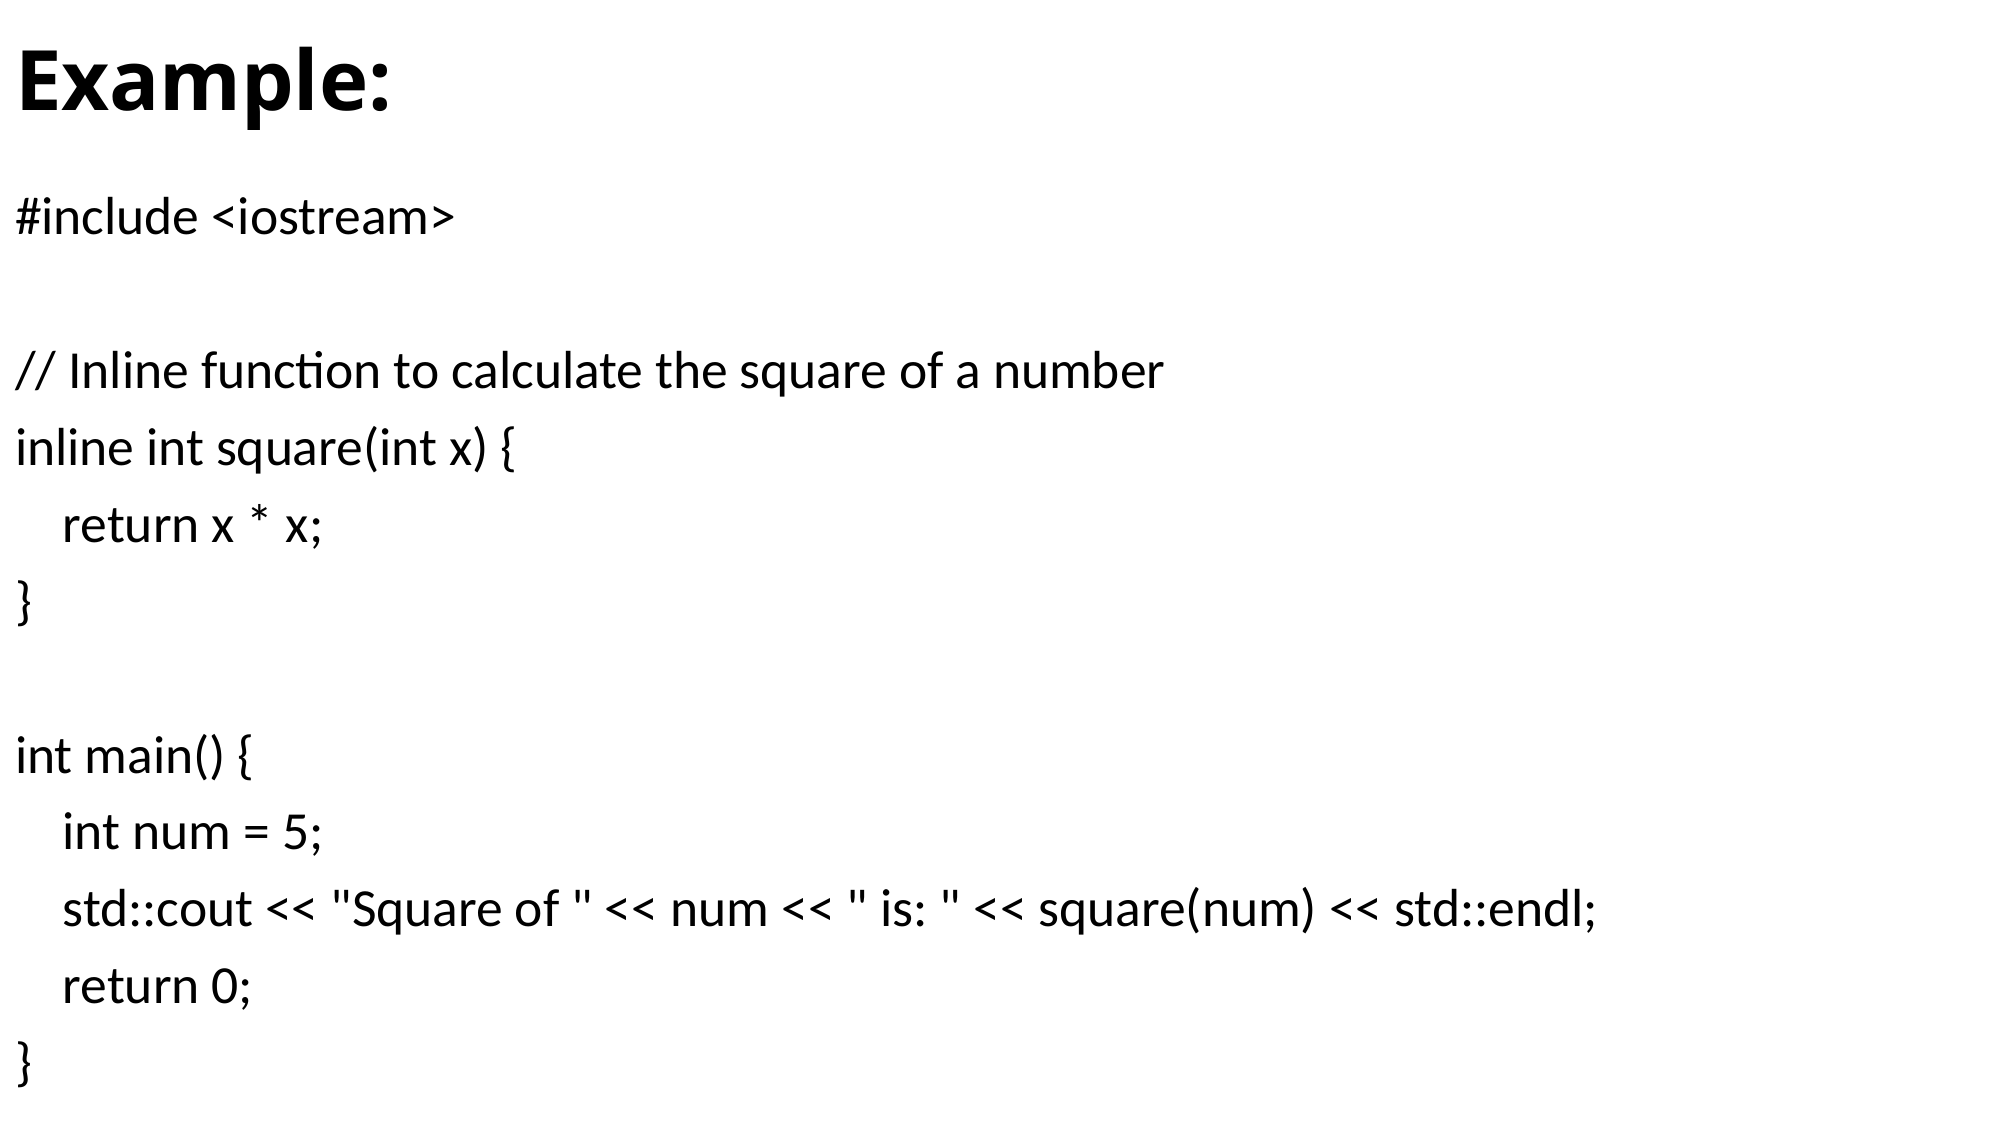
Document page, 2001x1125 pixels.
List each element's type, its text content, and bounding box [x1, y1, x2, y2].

title Example: [0, 0, 1978, 167]
list #include <iostream> // Inline function to calculate the square of a number inline int square(int x) { return x * x; } int main() { int num = 5; std::cout << "Square of " << num << " is: " << square(num) << std::endl; return 0; } [0, 180, 1955, 1107]
